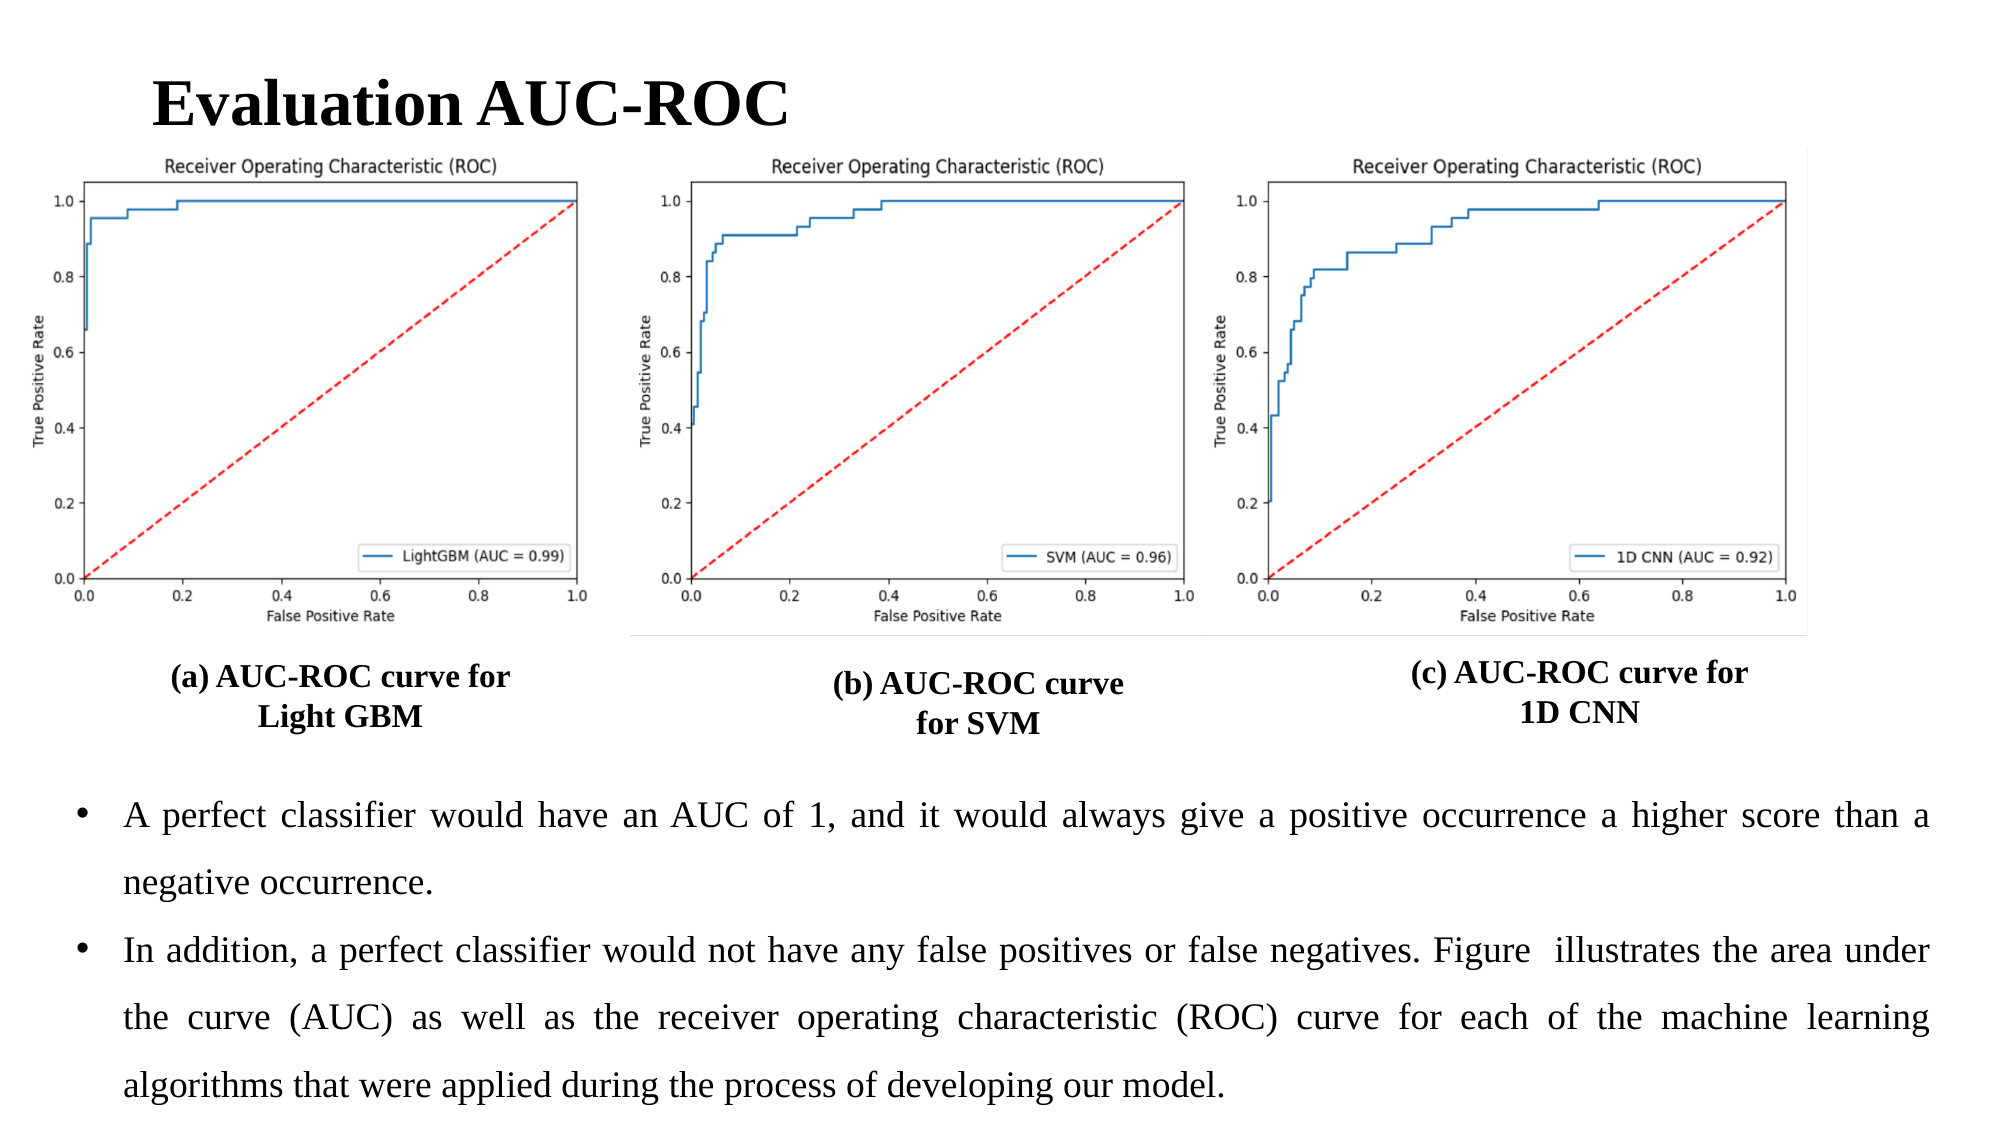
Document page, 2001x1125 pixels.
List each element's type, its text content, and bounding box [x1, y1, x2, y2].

text_box (b) AUC-ROC curve for SVM [801, 649, 1157, 752]
picture [630, 147, 1808, 636]
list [23, 147, 598, 636]
title Evaluation AUC-ROC [137, 59, 1863, 148]
text_box (c) AUC-ROC curve for 1D CNN [1380, 636, 1780, 751]
text_box (a) AUC-ROC curve for Light GBM [140, 636, 541, 752]
text_box A perfect classifier would have an AUC of 1, and it would always give a positive occurrence a higher score than a negative occurrence. In addition, a perfect classifier would not have any false positives or false negatives. Figure illustrates the area under the curve (AUC) as well as the receiver operating characteristic (ROC) curve for each of the machine learning algorithms that were applied during the process of developing our model. [60, 752, 1948, 1120]
